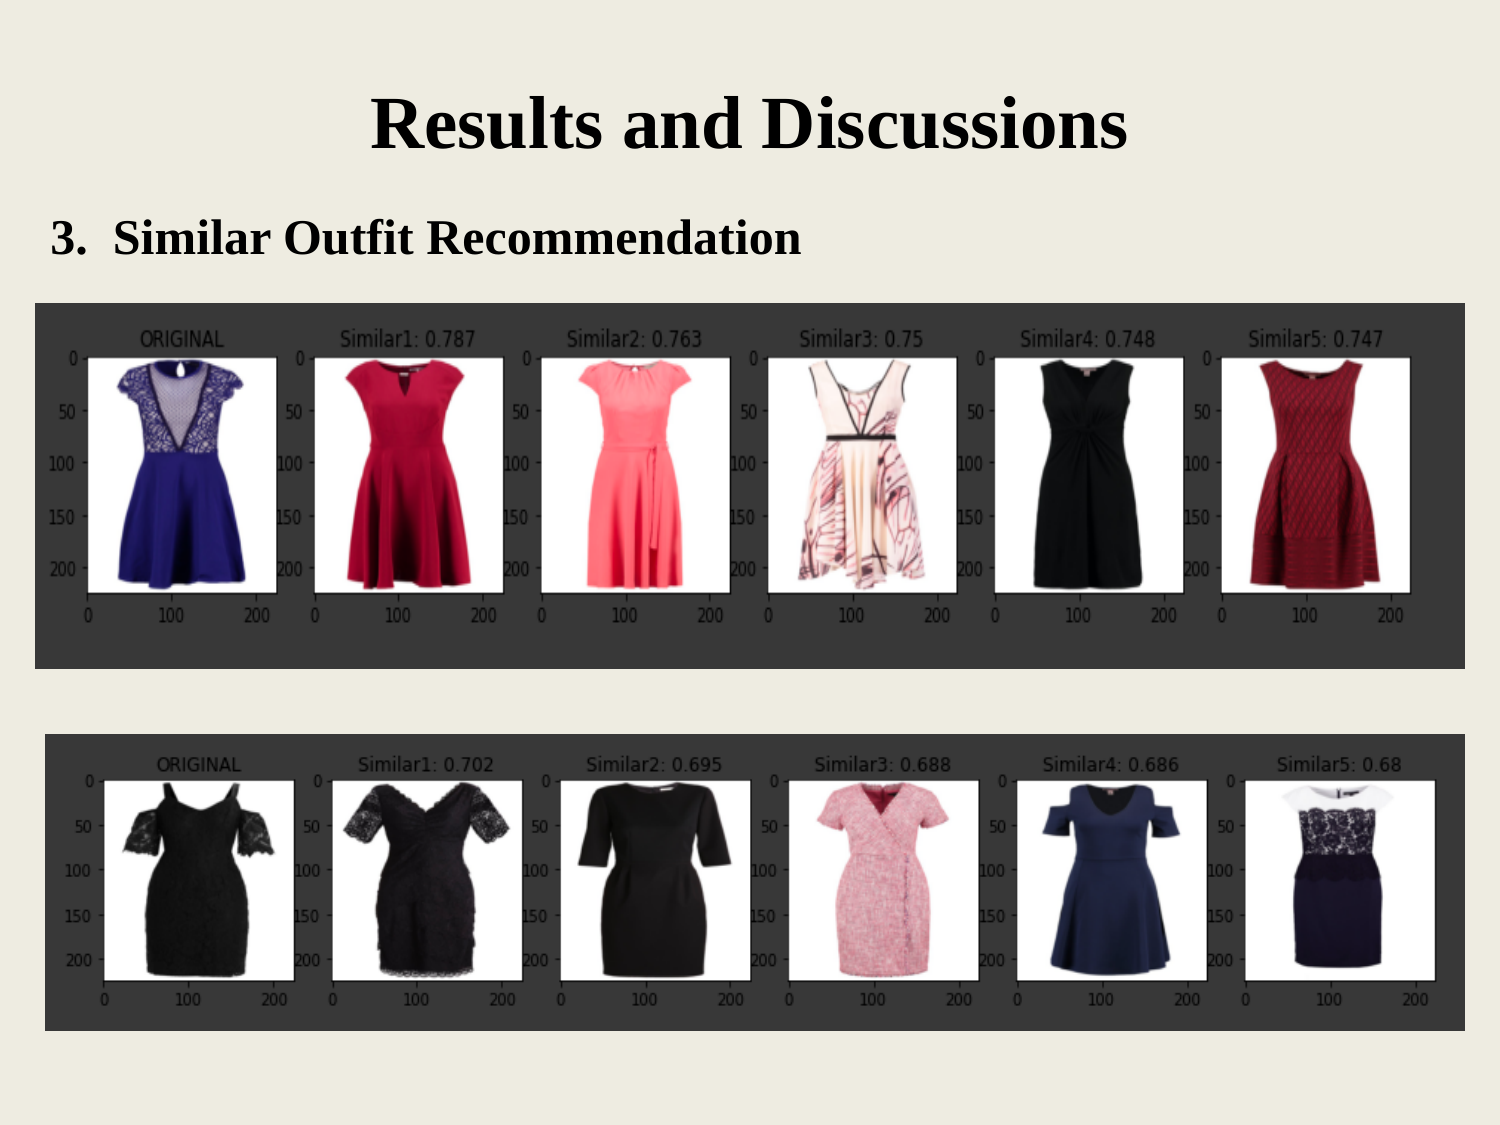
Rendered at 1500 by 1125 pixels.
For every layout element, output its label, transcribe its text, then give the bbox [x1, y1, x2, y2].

title Results and Discussions [75, 25, 1425, 196]
list 3. Similar Outfit Recommendation [35, 196, 1485, 1101]
picture [44, 734, 1465, 1031]
picture [35, 302, 1465, 670]
